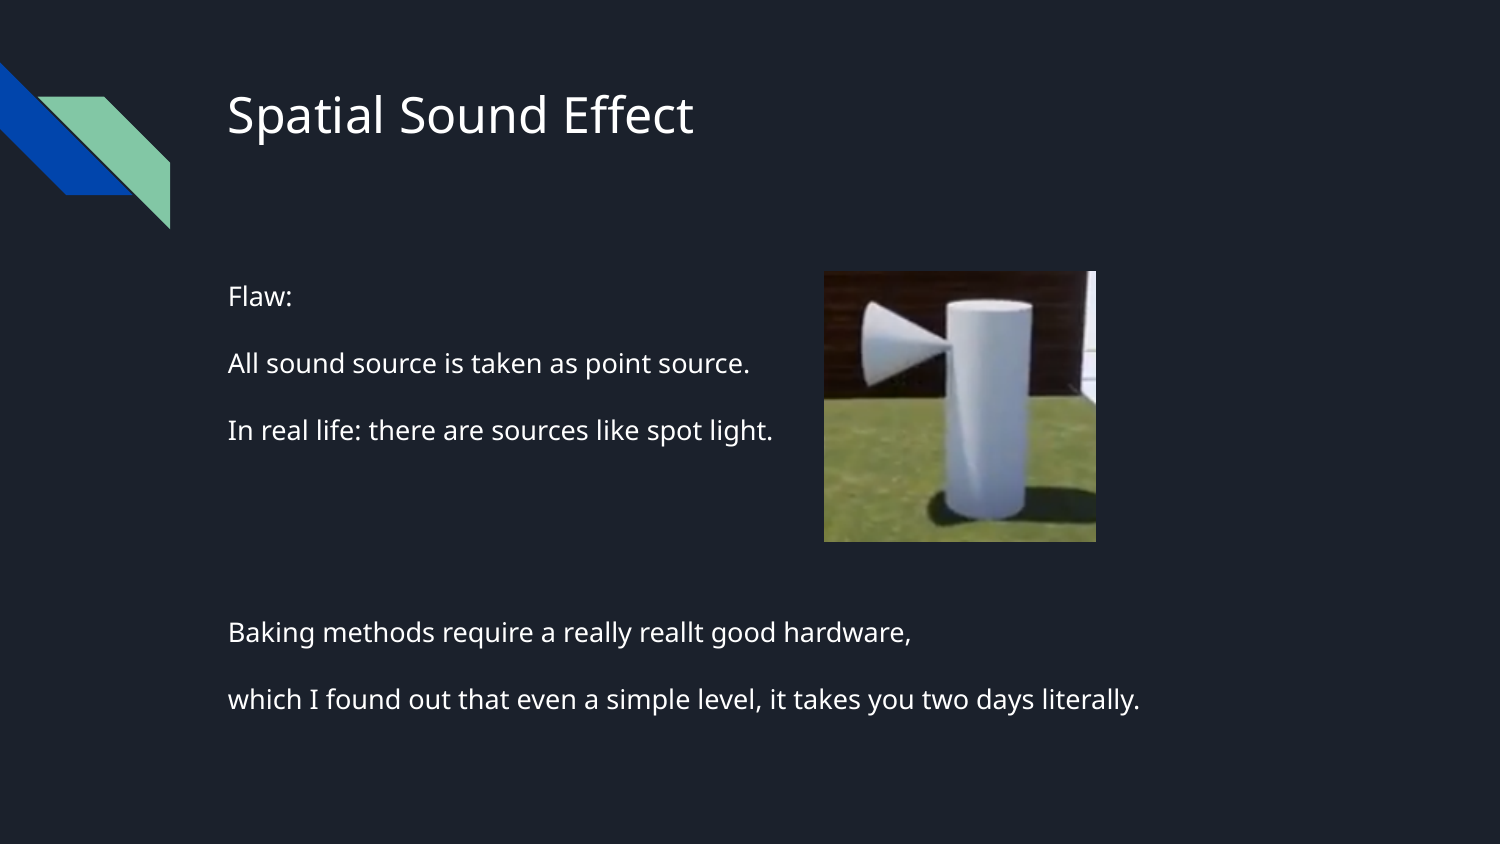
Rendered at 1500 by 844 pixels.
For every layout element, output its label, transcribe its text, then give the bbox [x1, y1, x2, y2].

title Spatial Sound Effect [212, 64, 1368, 215]
picture [823, 271, 1097, 543]
list Flaw: All sound source is taken as point source. In real life: there are sources like spot light. Baking methods require a really reallt good hardware, which I found out that even a simple level, it takes you two days literally. [212, 257, 1368, 735]
